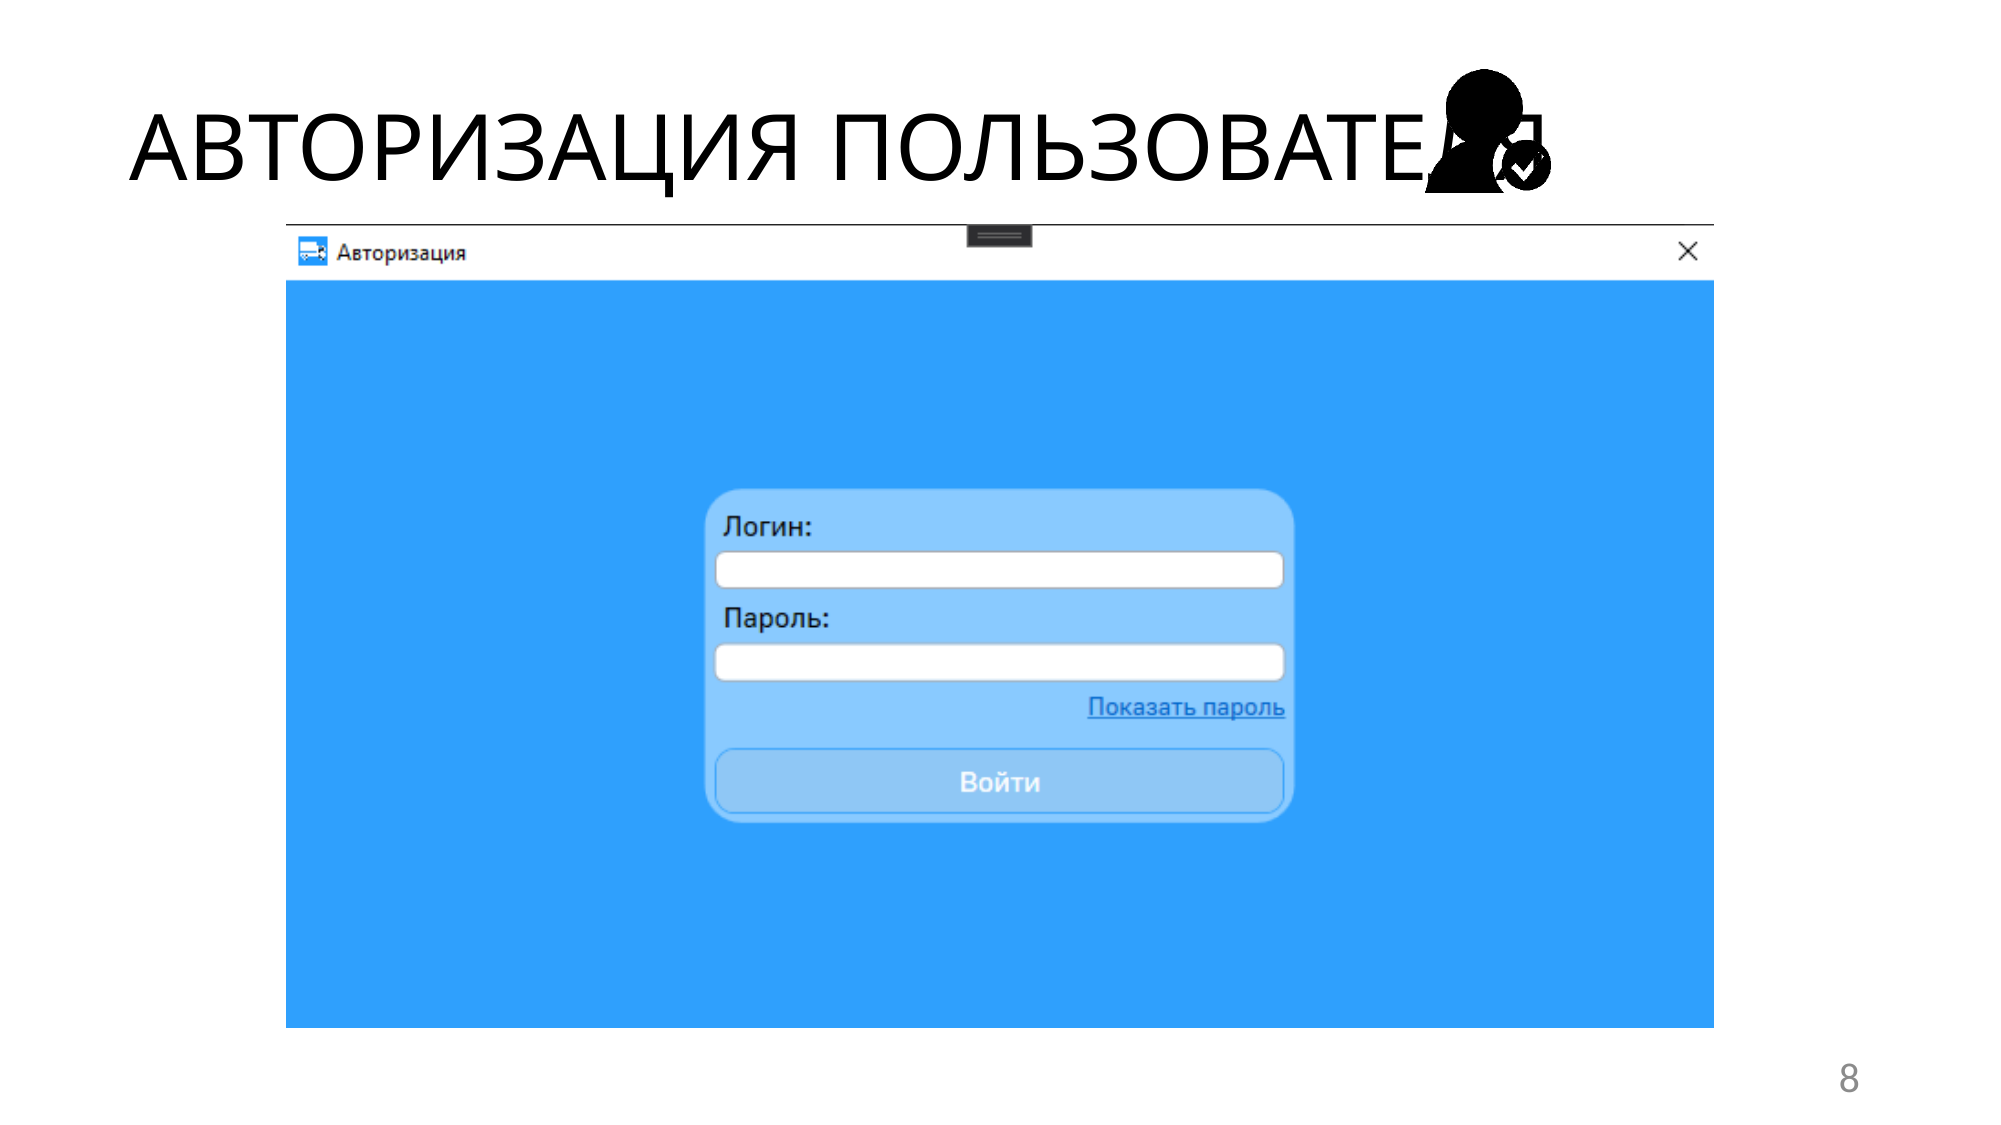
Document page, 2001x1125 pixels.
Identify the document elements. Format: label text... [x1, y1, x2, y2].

slide_number 8 [1425, 1046, 1876, 1106]
title АВТОРИЗАЦИЯ ПОЛЬЗОВАТЕЛЯ [114, 41, 1840, 260]
picture [286, 224, 1714, 1028]
picture [1425, 69, 1551, 193]
